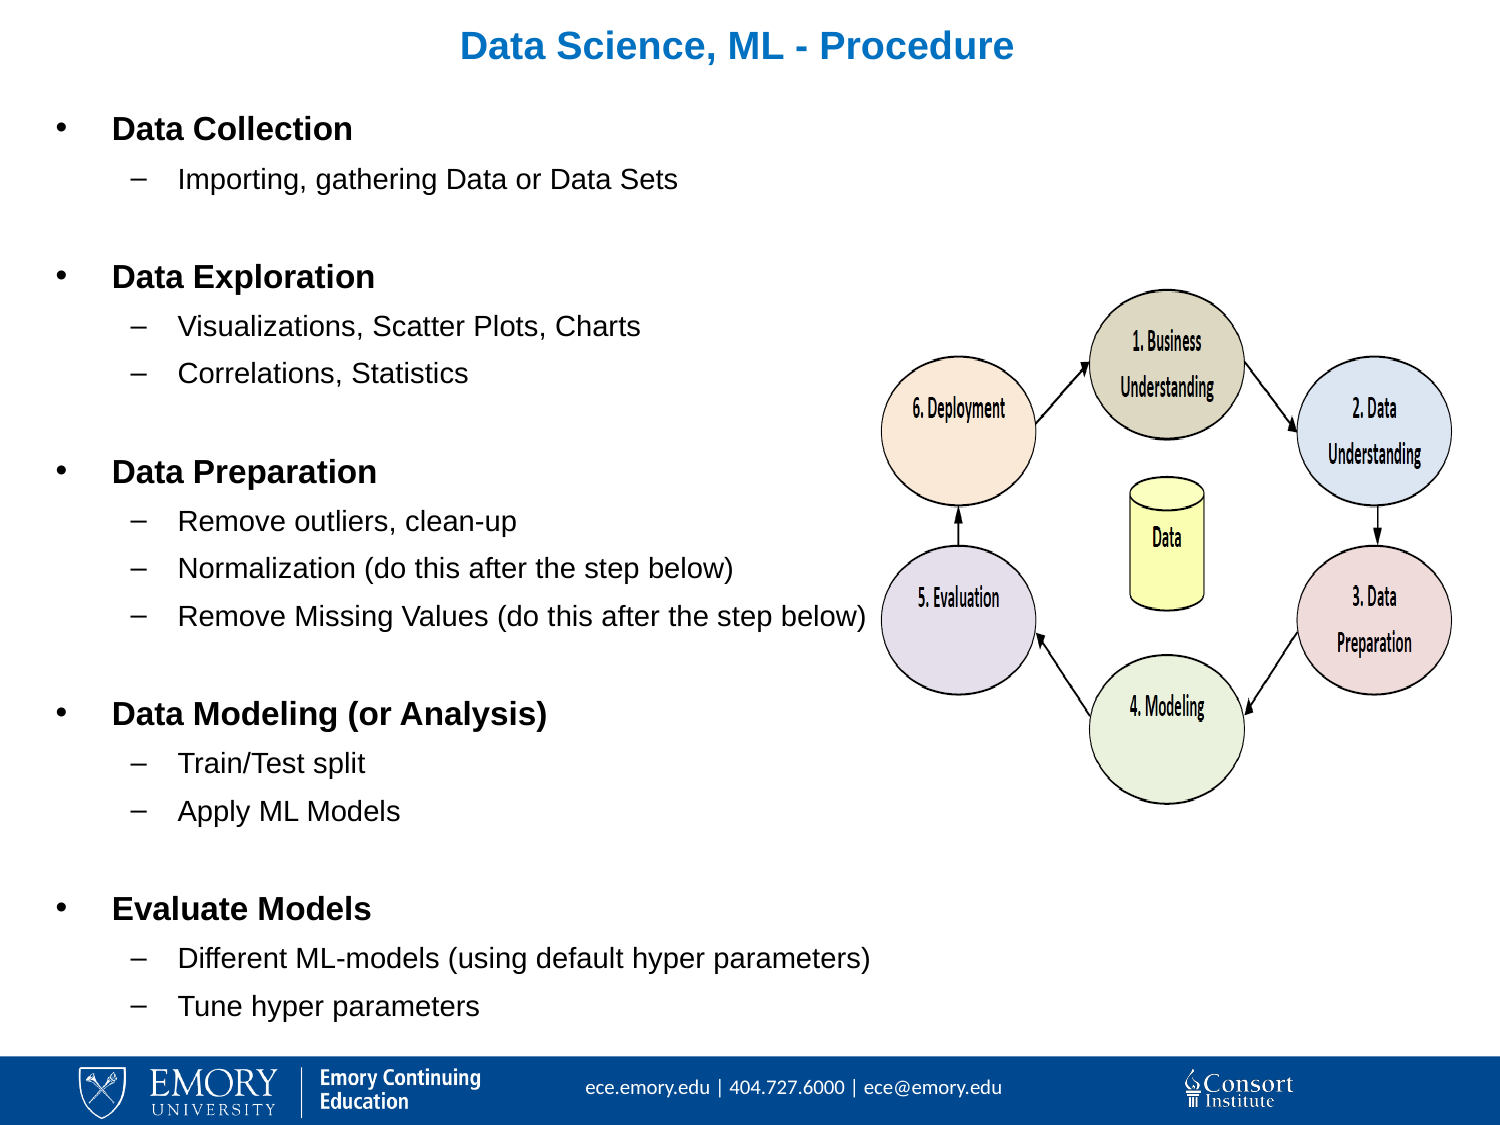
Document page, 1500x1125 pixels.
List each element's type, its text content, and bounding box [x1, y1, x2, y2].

list Data Collection Importing, gathering Data or Data Sets Data Exploration Visualizations, Scatter Plots, Charts Correlations, Statistics Data Preparation Remove outliers, clean-up Normalization (do this after the step below) Remove Missing Values (do this after the step below) Data Modeling (or Analysis) Train/Test split Apply ML Models Evaluate Models Different ML-models (using default hyper parameters) Tune hyper parameters [40, 99, 1463, 1043]
picture [875, 258, 1460, 812]
picture [1185, 1068, 1294, 1107]
title Data Science, ML - Procedure [62, 12, 1413, 75]
picture [75, 1056, 513, 1125]
